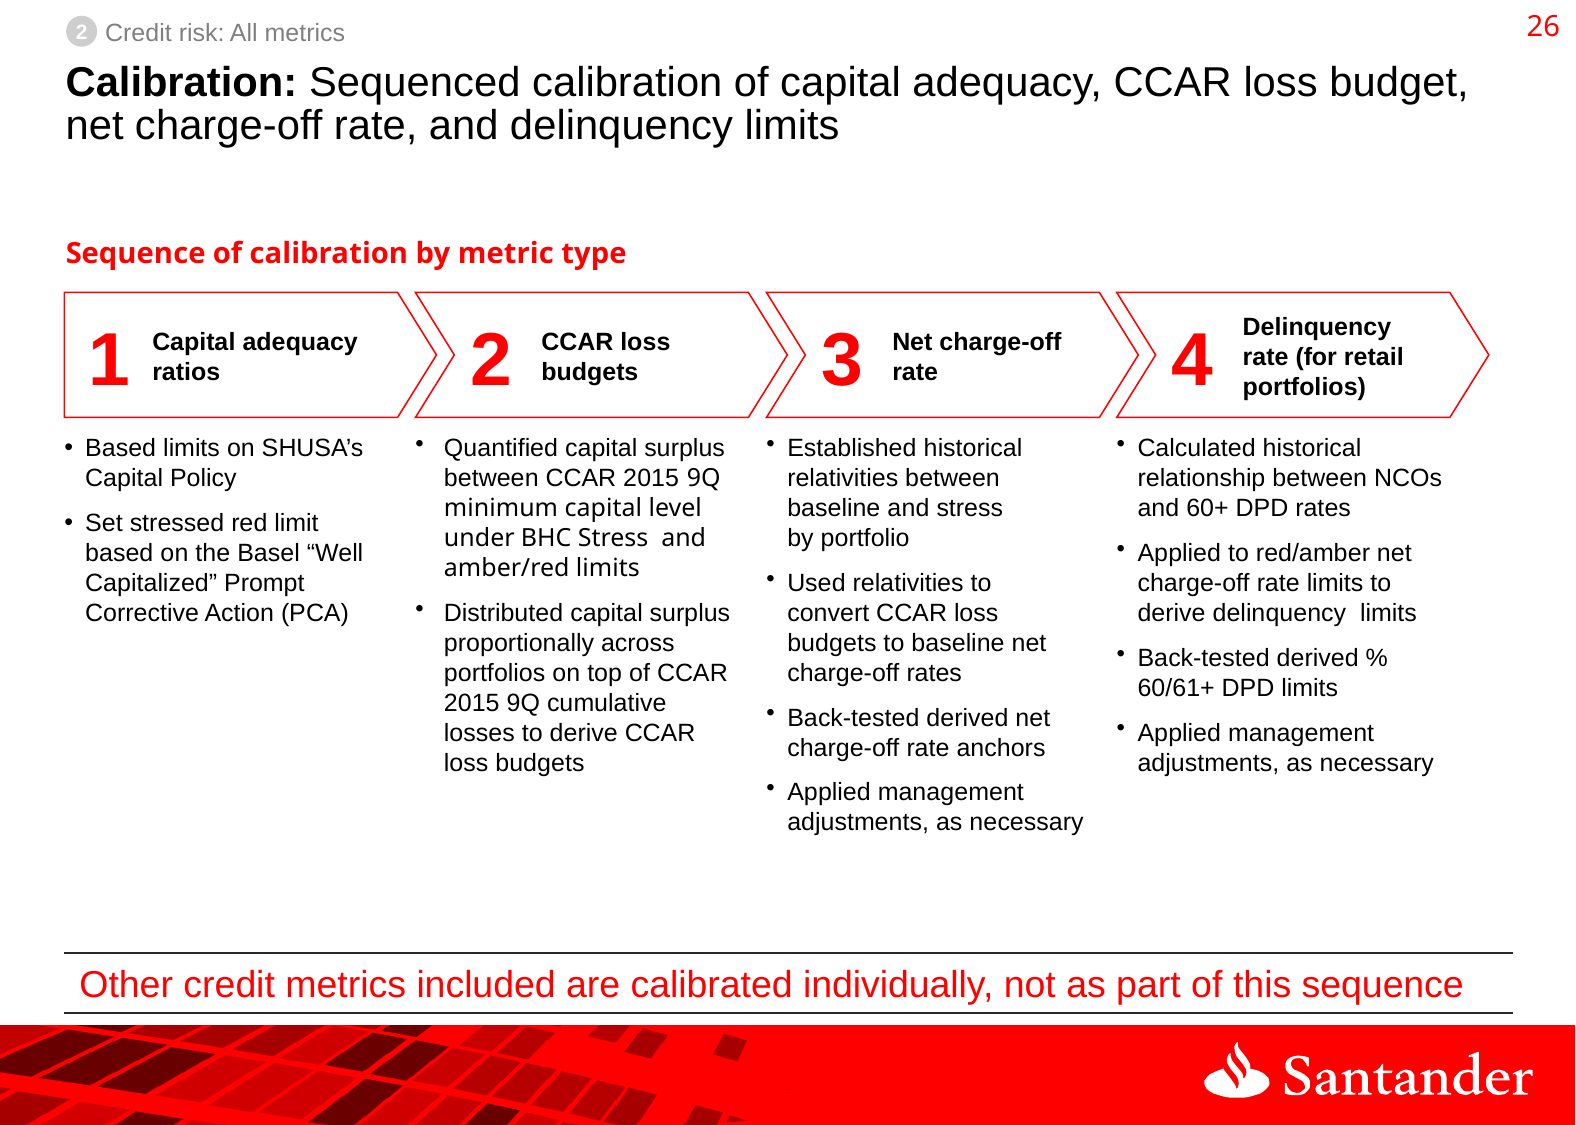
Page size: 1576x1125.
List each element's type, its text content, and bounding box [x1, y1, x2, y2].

text_box Delinquency rate (for retail portfolios) [1229, 292, 1489, 418]
text_box Established historical relativities between baseline and stress by portfolio Used relativities to convert CCAR loss budgets to baseline net charge-off rates Back-tested derived net charge-off rate anchors Applied management adjustments, as necessary [766, 431, 1094, 836]
text_box 4 [1116, 292, 1229, 418]
text_box Net charge-off rate [879, 292, 1116, 418]
list Sequence of calibration by metric type [65, 234, 713, 290]
text_box 25 [1509, 0, 1576, 63]
text_box Capital adequacy ratios [146, 292, 415, 418]
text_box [65, 15, 347, 47]
text_box 3 [766, 292, 879, 418]
text_box Based limits on SHUSA’s Capital Policy Set stressed red limit based on the Basel “Well Capitalized” Prompt Corrective Action (PCA) [64, 431, 394, 627]
text_box 2 [415, 292, 528, 418]
title Calibration: Sequenced calibration of capital adequacy, CCAR loss budget, net charge-off rate, and delinquency limits [65, 62, 1509, 183]
text_box Calculated historical relationship between NCOs and 60+ DPD rates Applied to red/amber net charge-off rate limits to derive delinquency limits Back-tested derived % 60/61+ DPD limits Applied management adjustments, as necessary [1116, 431, 1446, 776]
text_box 1 [64, 292, 146, 418]
table_header Other credit metrics included are calibrated individually, not as part of this sequence [64, 954, 1513, 1012]
text_box Quantified capital surplus between CCAR 2015 9Q minimum capital level under BHC Stress and amber/red limits Distributed capital surplus proportionally across portfolios on top of CCAR 2015 9Q cumulative losses to derive CCAR loss budgets [415, 431, 746, 776]
picture [0, 1025, 1576, 1125]
text_box CCAR loss budgets [528, 292, 766, 418]
